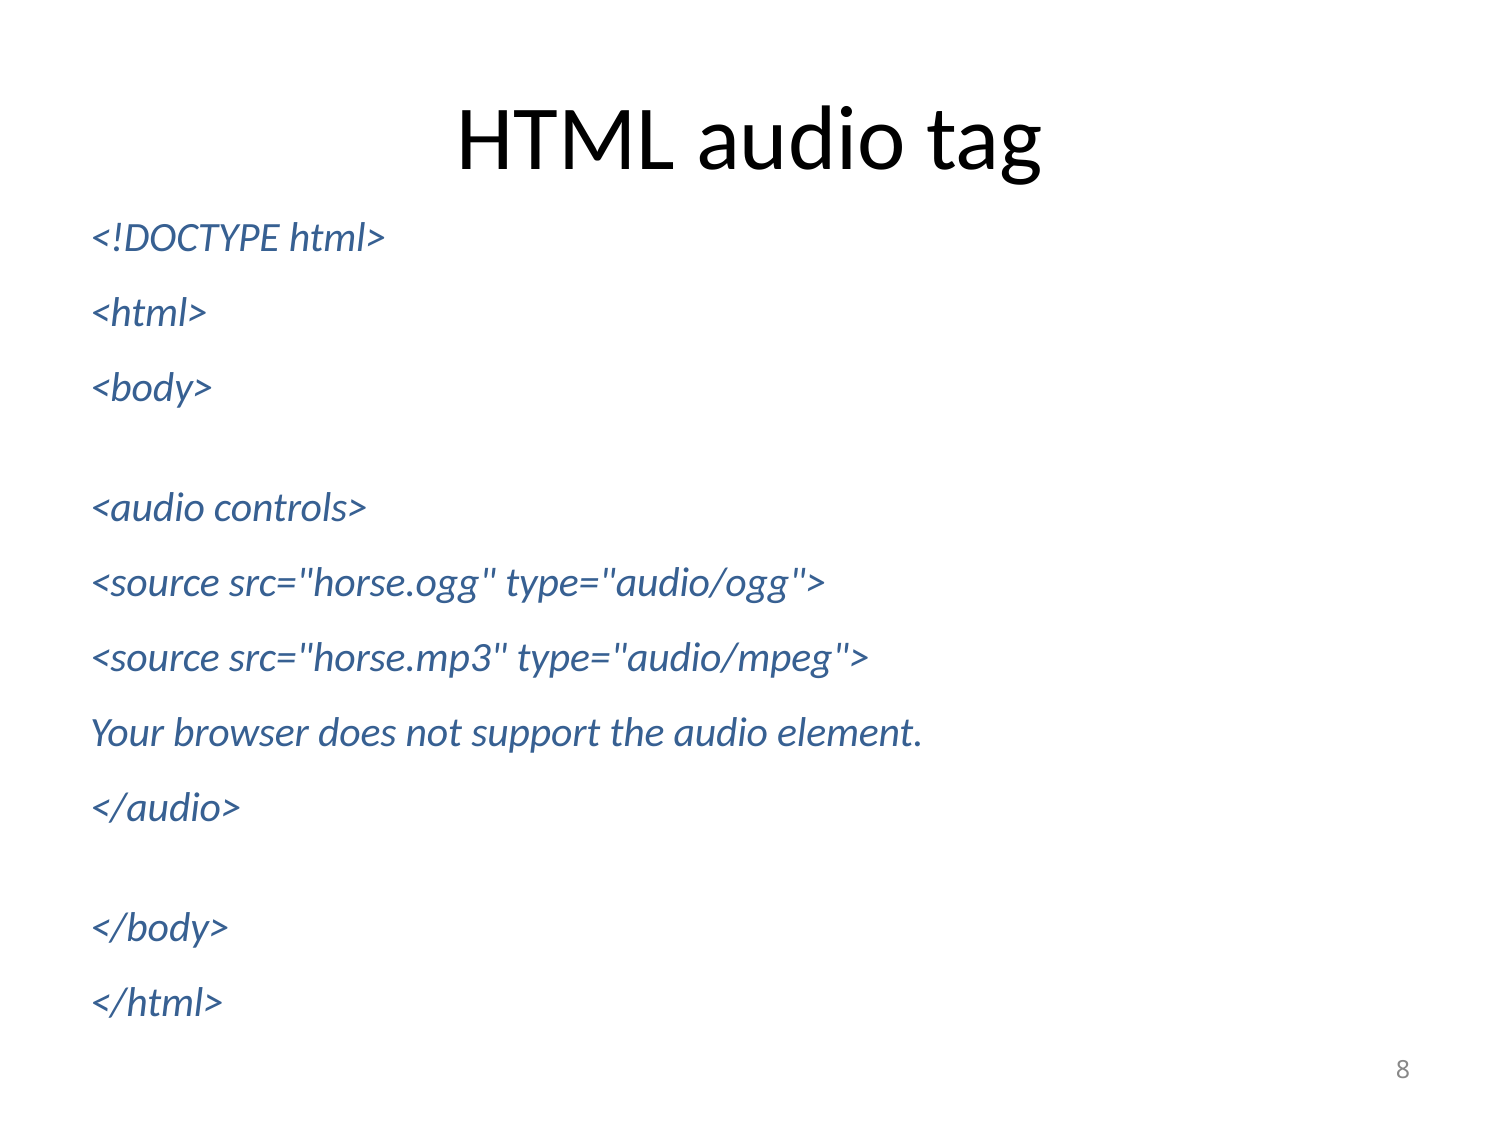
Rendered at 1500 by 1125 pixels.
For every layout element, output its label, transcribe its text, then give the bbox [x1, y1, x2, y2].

text_box <!DOCTYPE html> <html> <body> <audio controls> <source src="horse.ogg" type="audio/ogg"> <source src="horse.mp3" type="audio/mpeg"> Your browser does not support the audio element. </audio> </body> </html> [87, 182, 1388, 1025]
title HTML audio tag [454, 75, 1046, 182]
slide_number 8 [1375, 1057, 1419, 1125]
